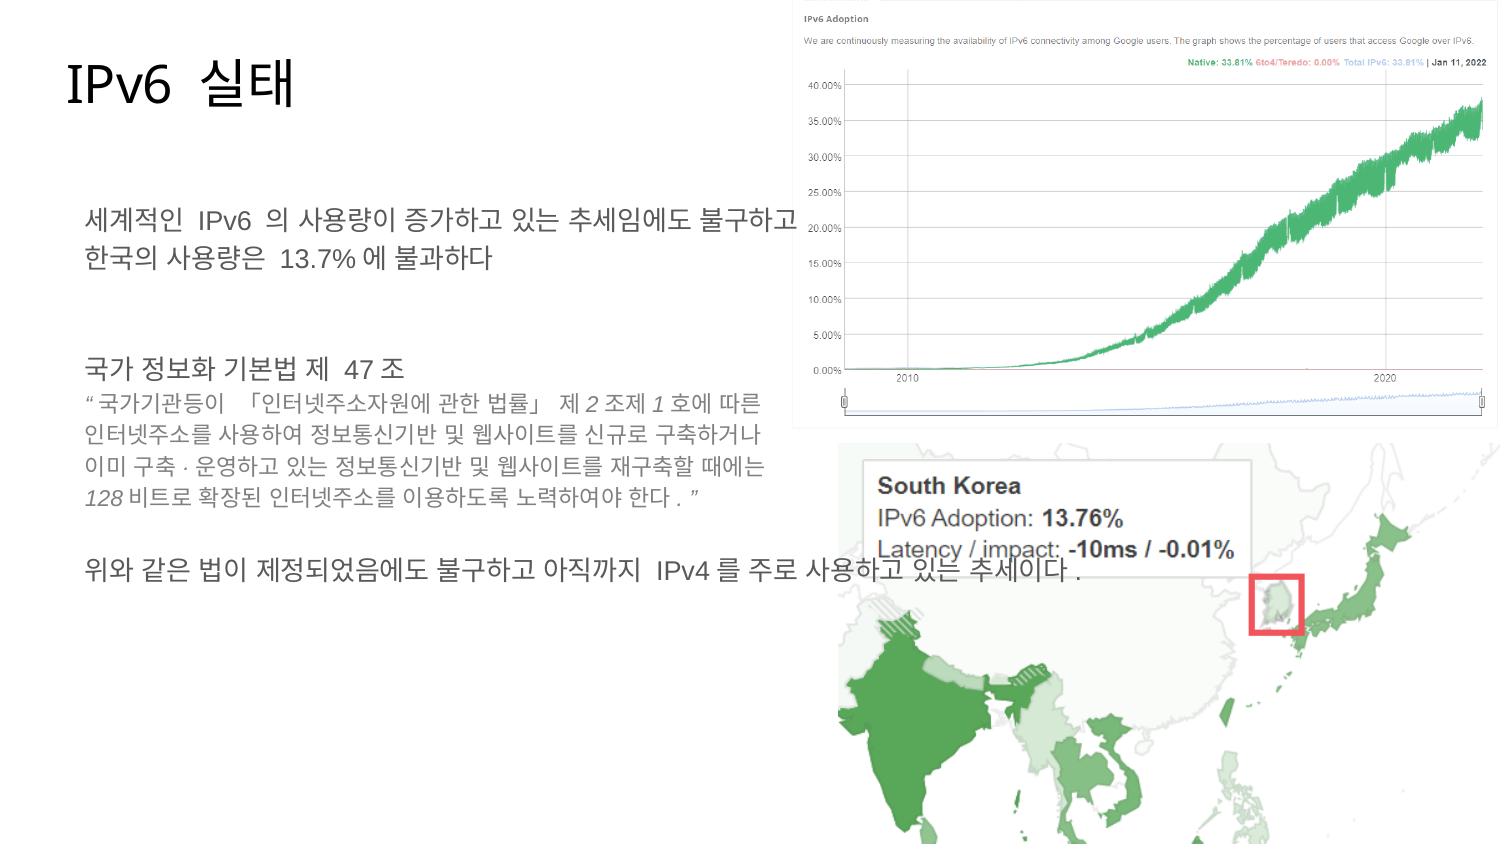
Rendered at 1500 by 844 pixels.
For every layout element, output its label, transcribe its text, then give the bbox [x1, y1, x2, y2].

title IPv6 실태 [51, 35, 786, 130]
picture [791, 0, 1500, 433]
list 세계적인 IPv6 의 사용량이 증가하고 있는 추세임에도 불구하고 한국의 사용량은 13.7%에 불과하다 국가 정보화 기본법 제 47조 “국가기관등이 「인터넷주소자원에 관한 법률」 제2조제1호에 따른 인터넷주소를 사용하여 정보통신기반 및 웹사이트를 신규로 구축하거나 이미 구축·운영하고 있는 정보통신기반 및 웹사이트를 재구축할 때에는 128비트로 확장된 인터넷주소를 이용하도록 노력하여야 한다. ” 위와 같은 법이 제정되었음에도 불구하고 아직까지 IPv4를 주로 사용하고 있는 추세이다. [51, 151, 838, 839]
picture [838, 443, 1500, 844]
